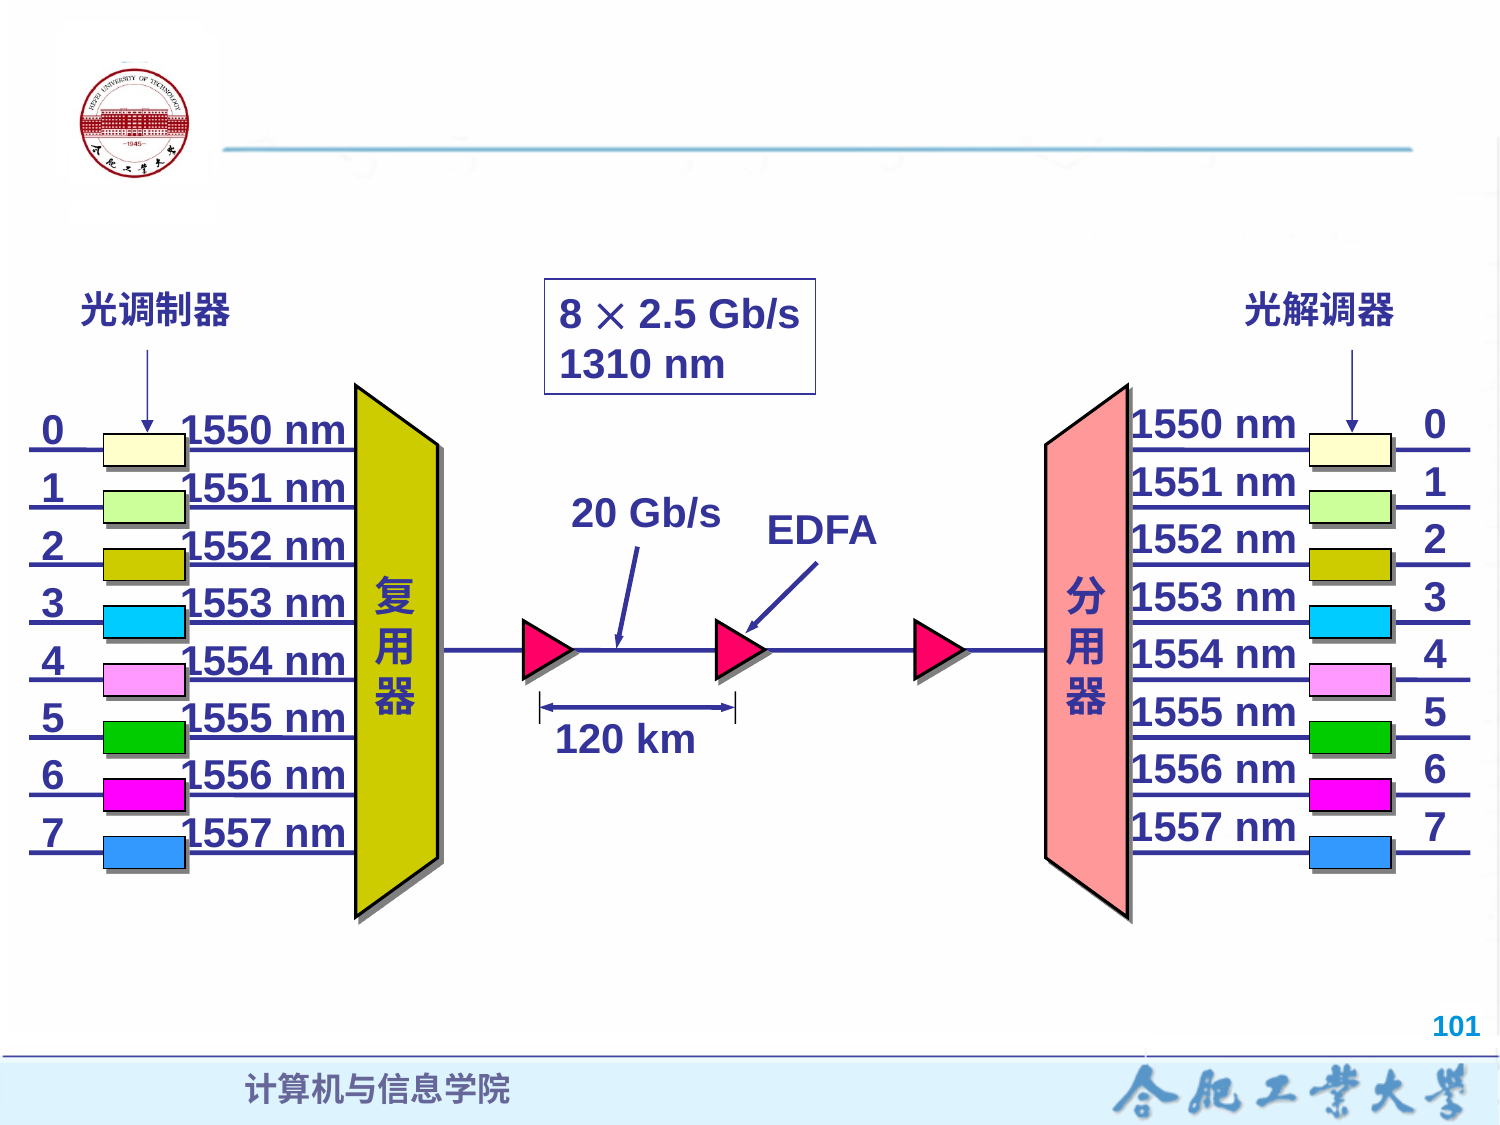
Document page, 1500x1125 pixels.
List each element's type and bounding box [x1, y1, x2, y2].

text_box [28, 278, 1471, 918]
picture [0, 0, 1500, 1125]
